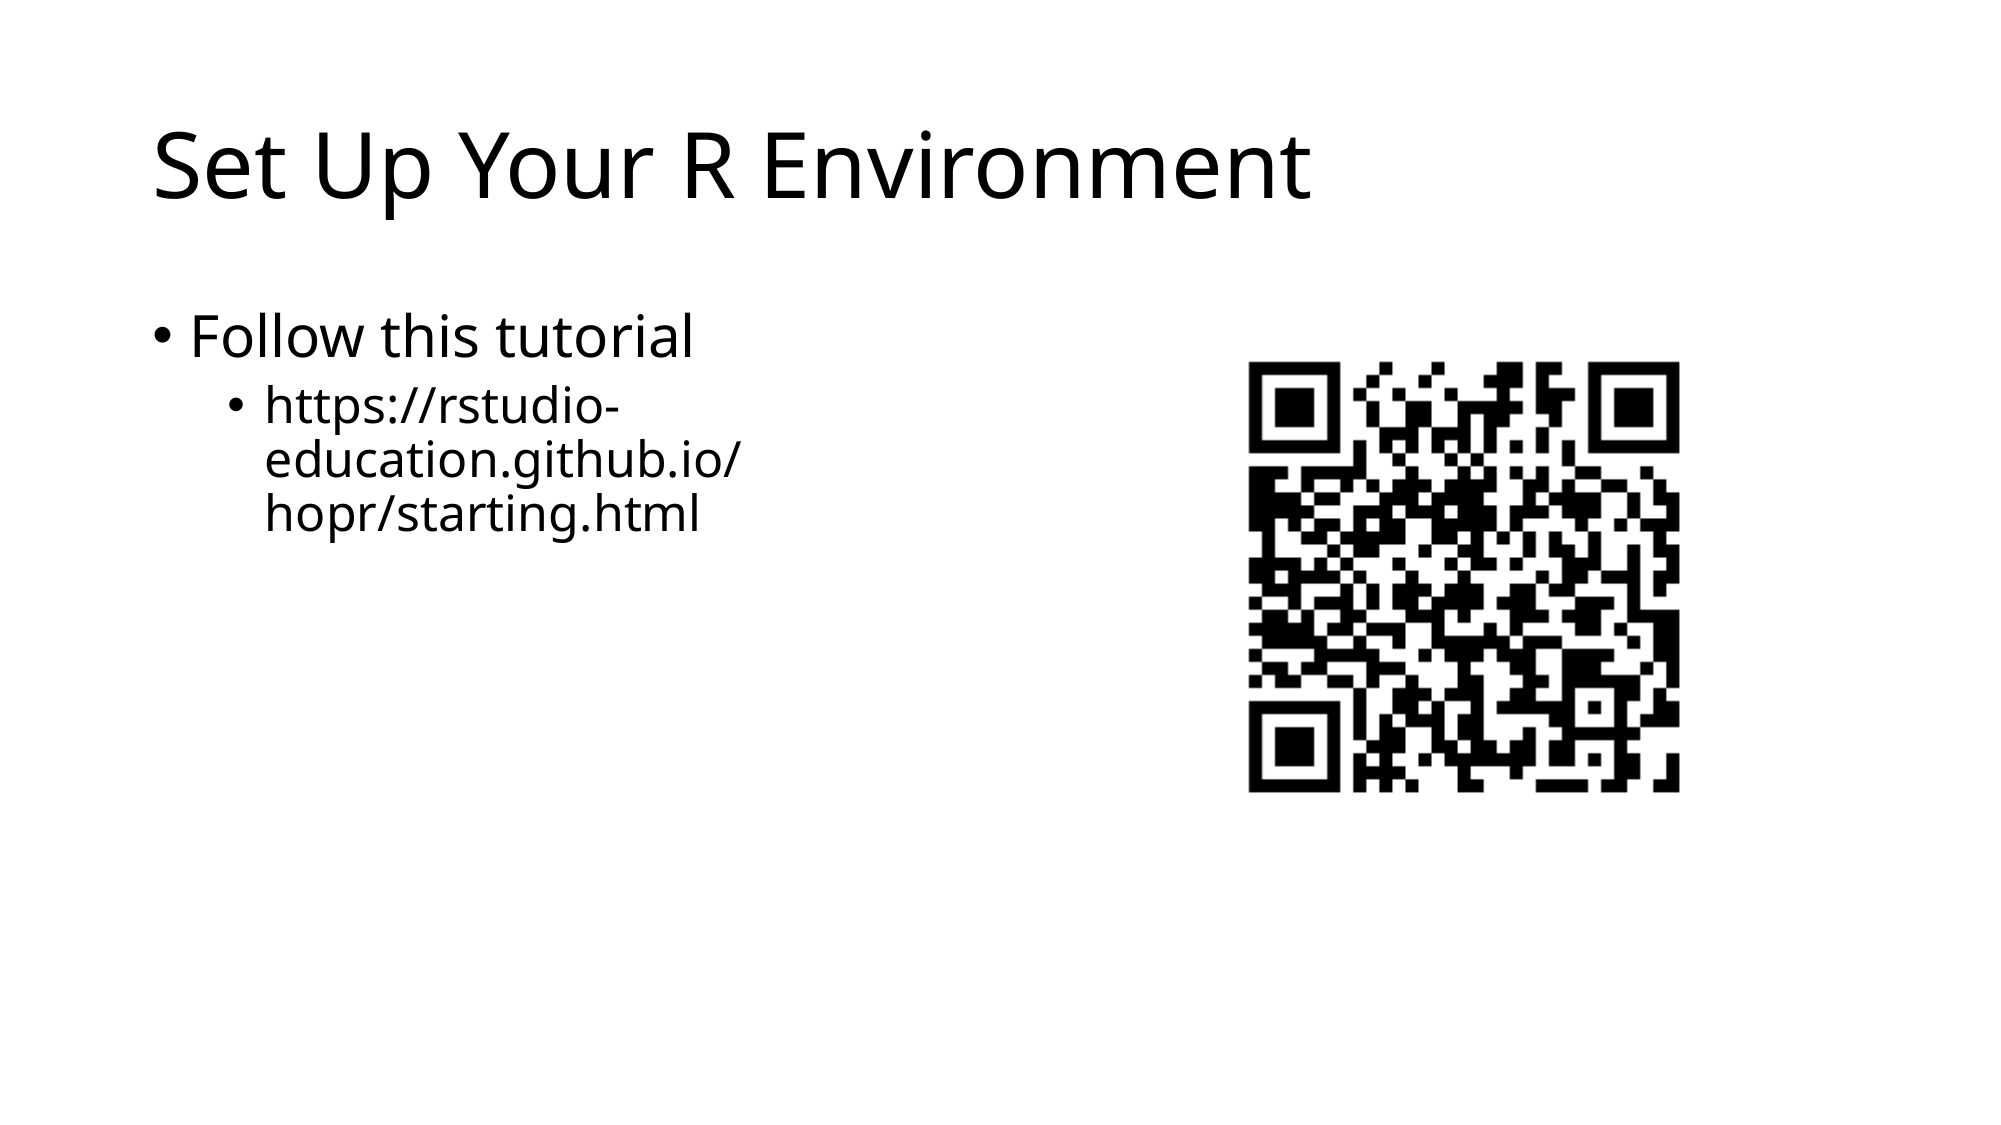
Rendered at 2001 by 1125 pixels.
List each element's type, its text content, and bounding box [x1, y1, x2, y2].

list Follow this tutorial https://rstudio-education.github.io/hopr/starting.html [137, 299, 814, 1014]
title Set Up Your R Environment [137, 59, 1863, 278]
picture [1185, 298, 1745, 859]
